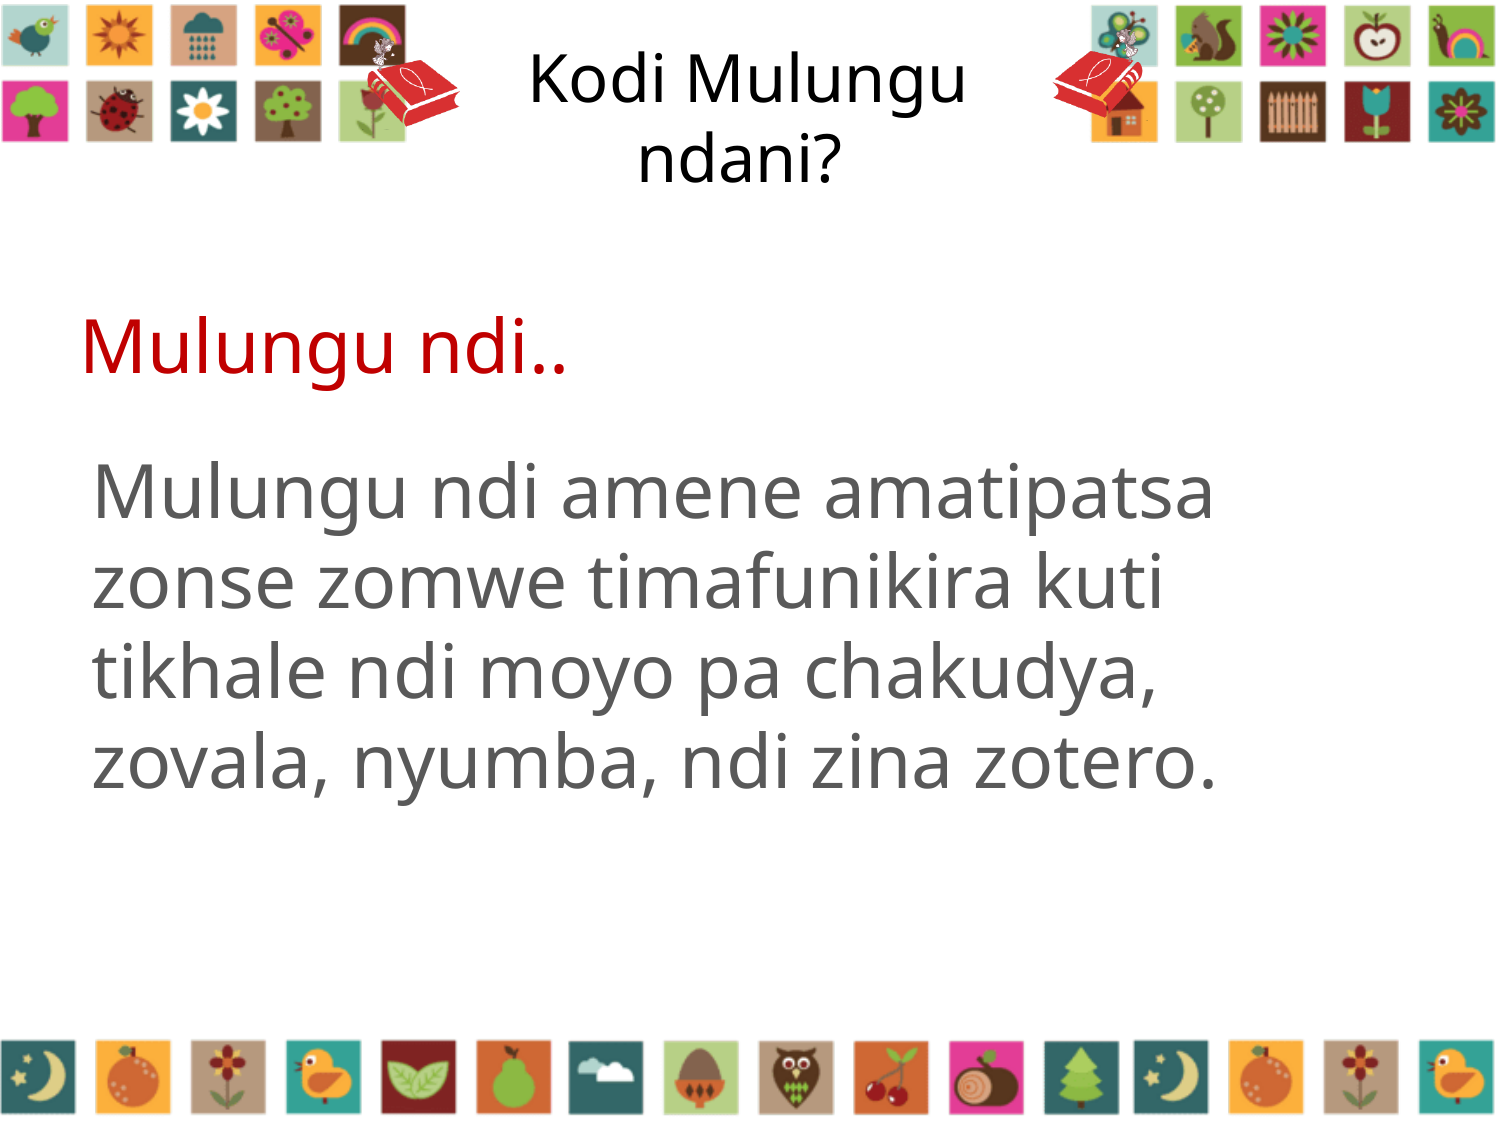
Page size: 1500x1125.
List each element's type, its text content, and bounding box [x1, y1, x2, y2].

picture [0, 3, 492, 150]
text_box Mulungu ndi.. [64, 290, 1412, 396]
picture [1021, 3, 1500, 150]
text_box Kodi Mulungu ndani? [415, 28, 1081, 204]
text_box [0, 1028, 1500, 1118]
text_box Mulungu ndi amene amatipatsa zonse zomwe timafunikira kuti tikhale ndi moyo pa chakudya, zovala, nyumba, ndi zina zotero. [76, 436, 1424, 812]
